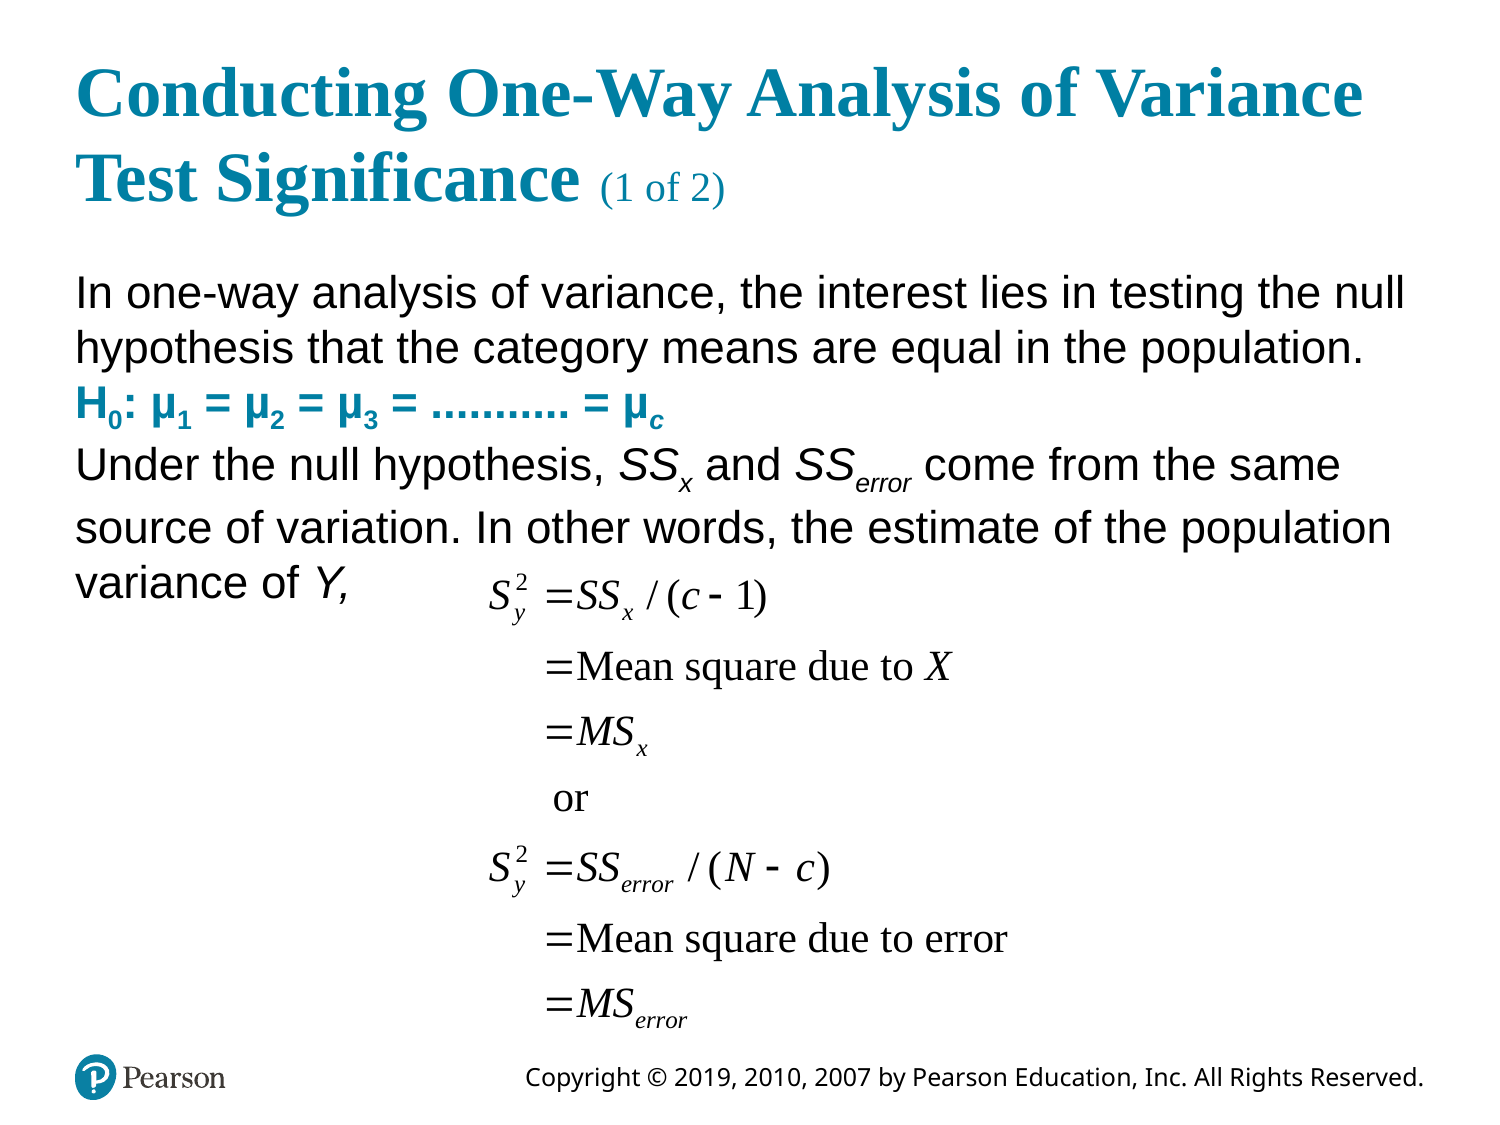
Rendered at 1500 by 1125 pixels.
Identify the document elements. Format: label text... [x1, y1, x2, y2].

title Conducting One-Way Analysis of Variance Test Significance (1 of 2) [75, 35, 1425, 216]
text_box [481, 563, 1019, 1039]
list In one-way analysis of variance, the interest lies in testing the null hypothesis that the category means are equal in the population. H0: µ1 = µ2 = µ3 = ........... = µc Under the null hypothesis, SSx and SSerror come from the same source of variation. In other words, the estimate of the population variance of Y, [75, 262, 1425, 600]
